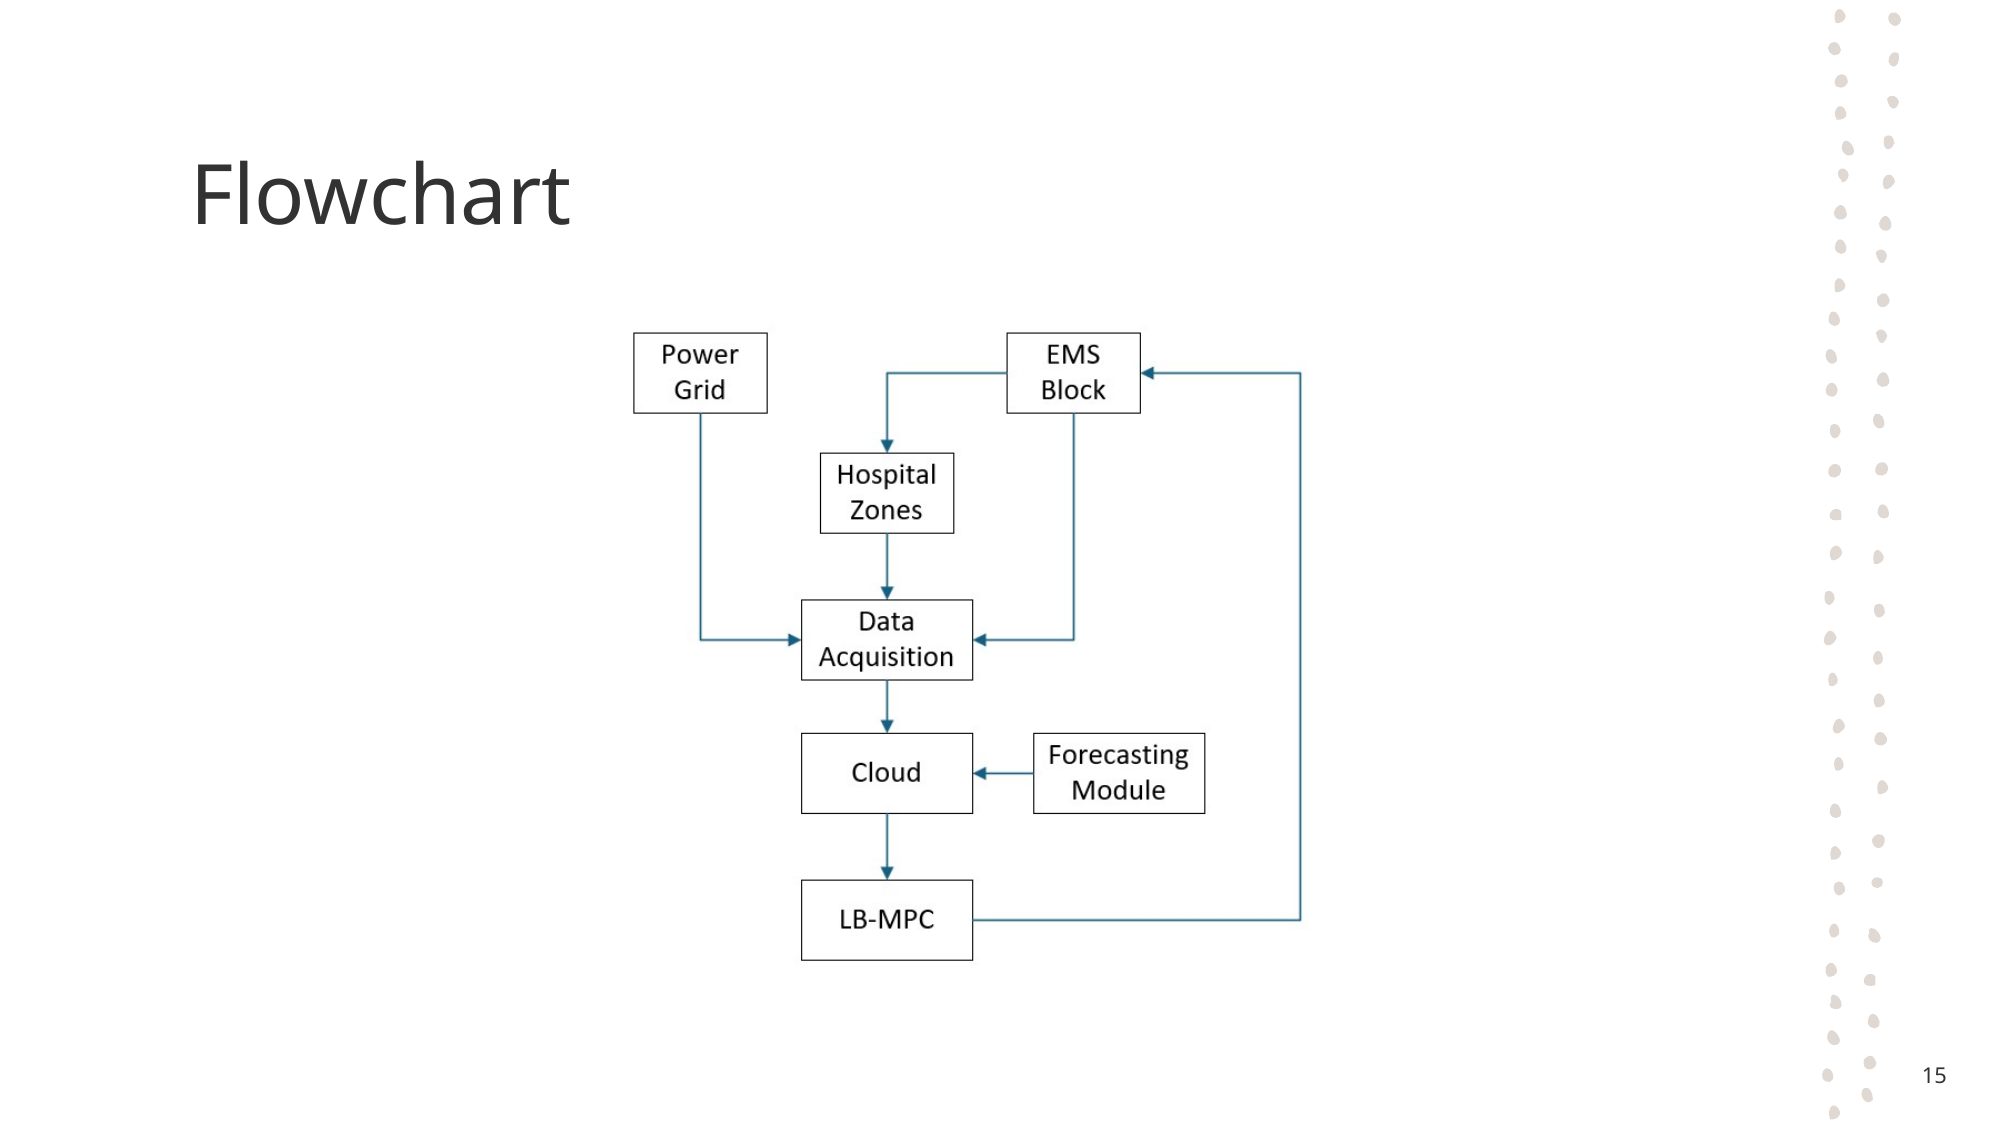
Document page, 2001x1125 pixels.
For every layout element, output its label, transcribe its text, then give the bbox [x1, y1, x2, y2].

slide_number 15 [1879, 1046, 1962, 1107]
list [509, 307, 1422, 1022]
title Flowchart [175, 82, 1756, 300]
